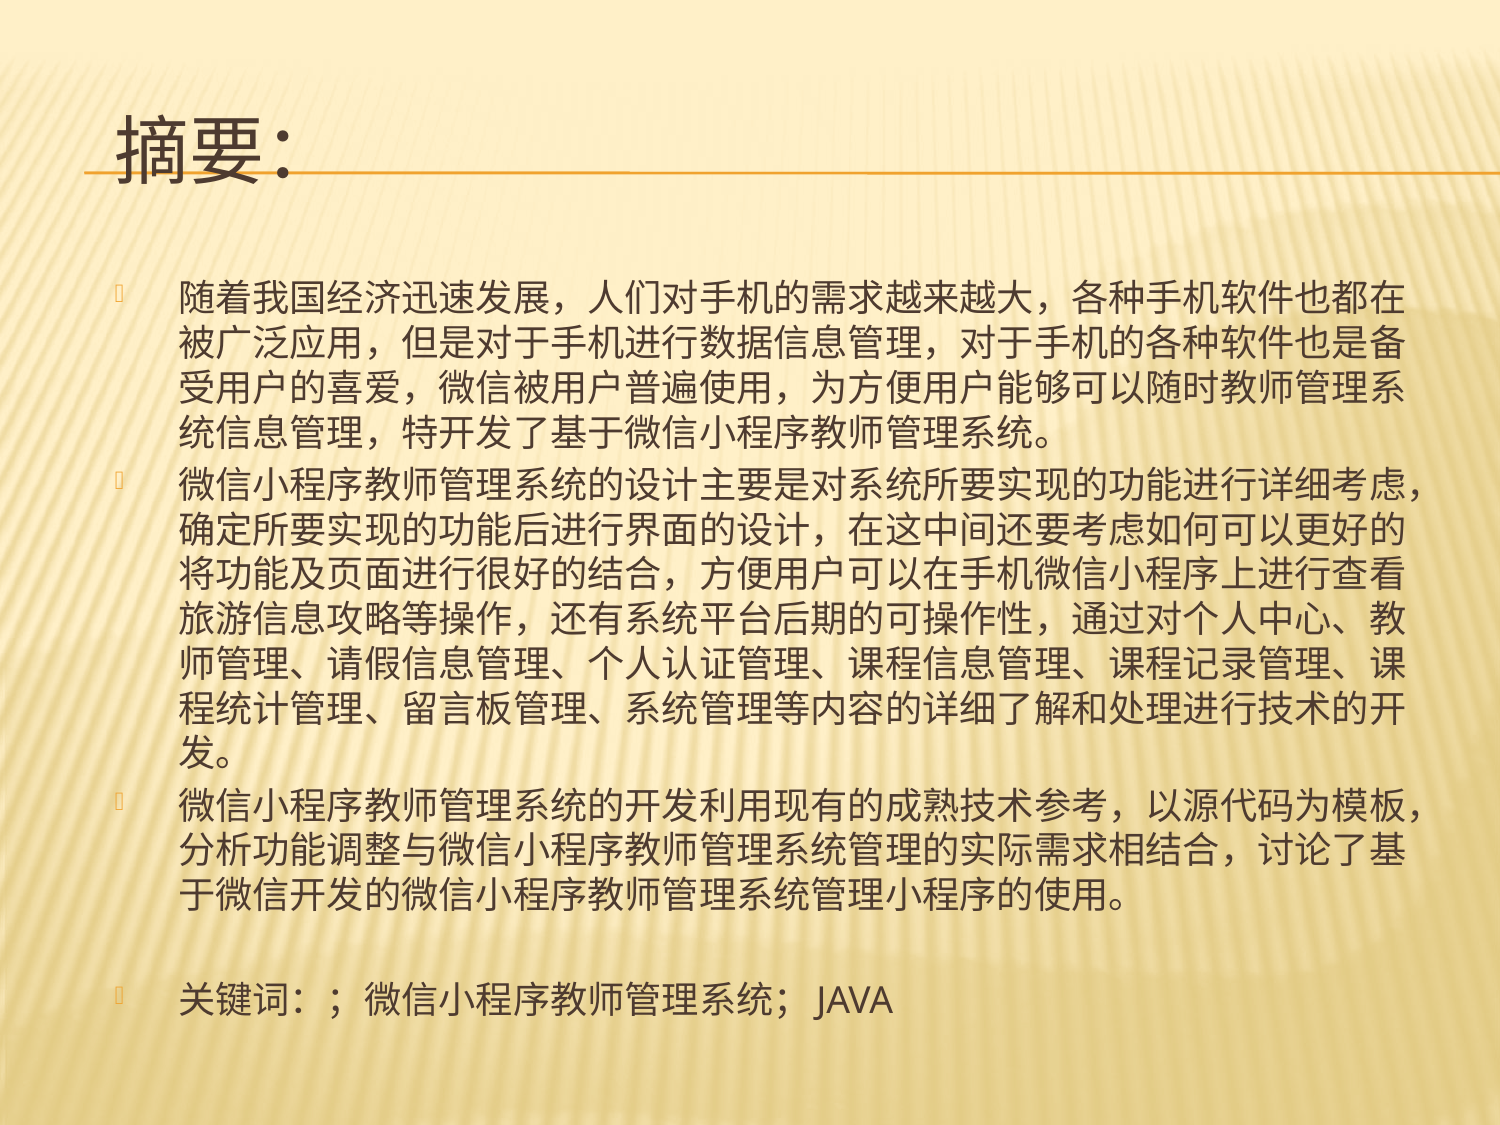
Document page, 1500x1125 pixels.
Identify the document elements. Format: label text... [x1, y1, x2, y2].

title 摘要： [100, 78, 1253, 219]
list 随着我国经济迅速发展，人们对手机的需求越来越大，各种手机软件也都在被广泛应用，但是对于手机进行数据信息管理，对于手机的各种软件也是备受用户的喜爱，微信被用户普遍使用，为方便用户能够可以随时教师管理系统信息管理，特开发了基于微信小程序教师管理系统。 微信小程序教师管理系统的设计主要是对系统所要实现的功能进行详细考虑，确定所要实现的功能后进行界面的设计，在这中间还要考虑如何可以更好的将功能及页面进行很好的结合，方便用户可以在手机微信小程序上进行查看旅游信息攻略等操作，还有系统平台后期的可操作性，通过对个人中心、教师管理、请假信息管理、个人认证管理、课程信息管理、课程记录管理、课程统计管理、留言板管理、系统管理等内容的详细了解和处理进行技术的开发。 微信小程序教师管理系统的开发利用现有的成熟技术参考，以源代码为模板，分析功能调整与微信小程序教师管理系统管理的实际需求相结合，讨论了基于微信开发的微信小程序教师管理系统管理小程序的使用。 关键词：；微信小程序教师管理系统；JAVA [100, 267, 1424, 1035]
